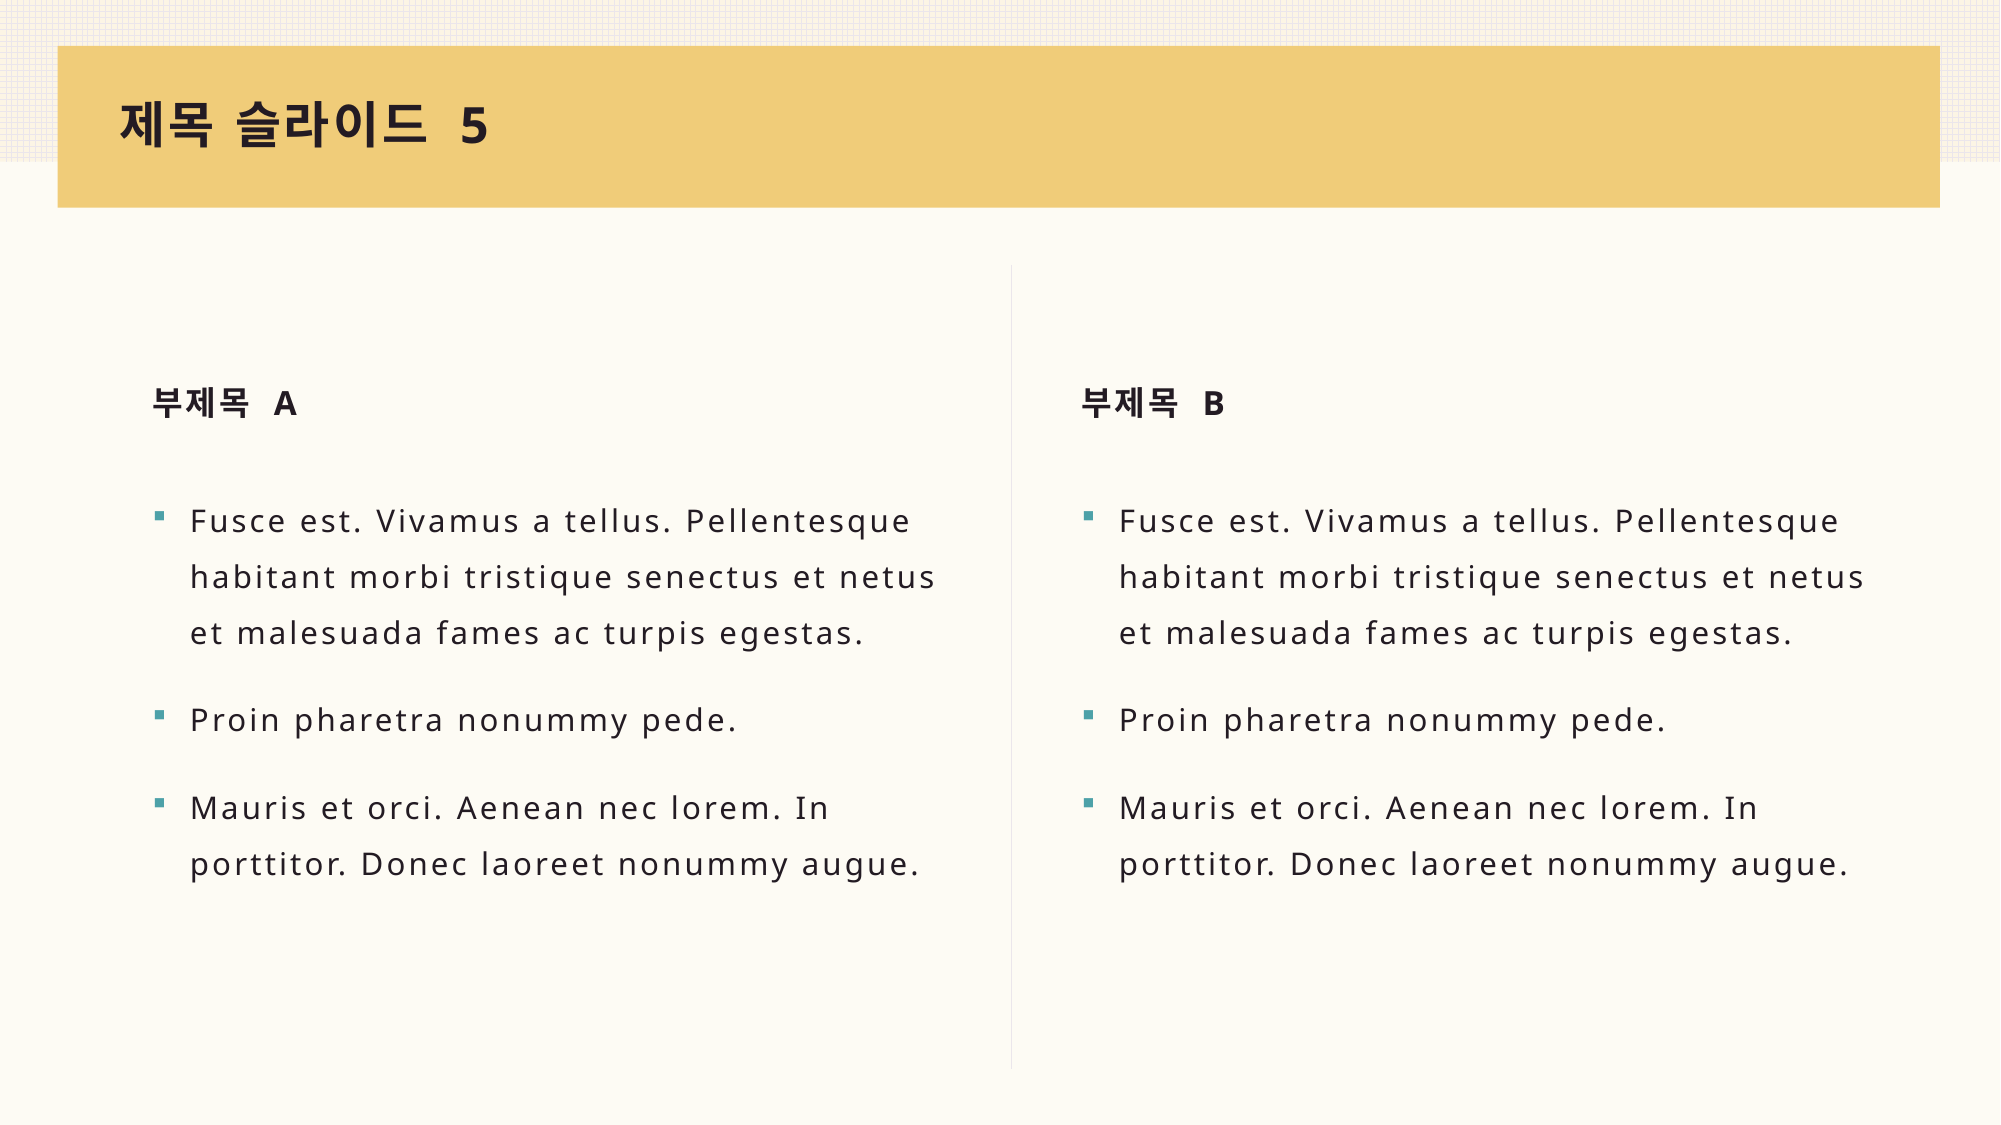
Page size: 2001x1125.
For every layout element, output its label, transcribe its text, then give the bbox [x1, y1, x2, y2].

list Fusce est. Vivamus a tellus. Pellentesque habitant morbi tristique senectus et netus et malesuada fames ac turpis egestas. Proin pharetra nonummy pede. Mauris et orci. Aenean nec lorem. In porttitor. Donec laoreet nonummy augue. [1066, 474, 1894, 983]
title 제목 슬라이드 5 [104, 79, 1894, 176]
list 부제목 A [137, 334, 965, 450]
list Fusce est. Vivamus a tellus. Pellentesque habitant morbi tristique senectus et netus et malesuada fames ac turpis egestas. Proin pharetra nonummy pede. Mauris et orci. Aenean nec lorem. In porttitor. Donec laoreet nonummy augue. [137, 474, 965, 983]
list 부제목 B [1066, 334, 1894, 450]
